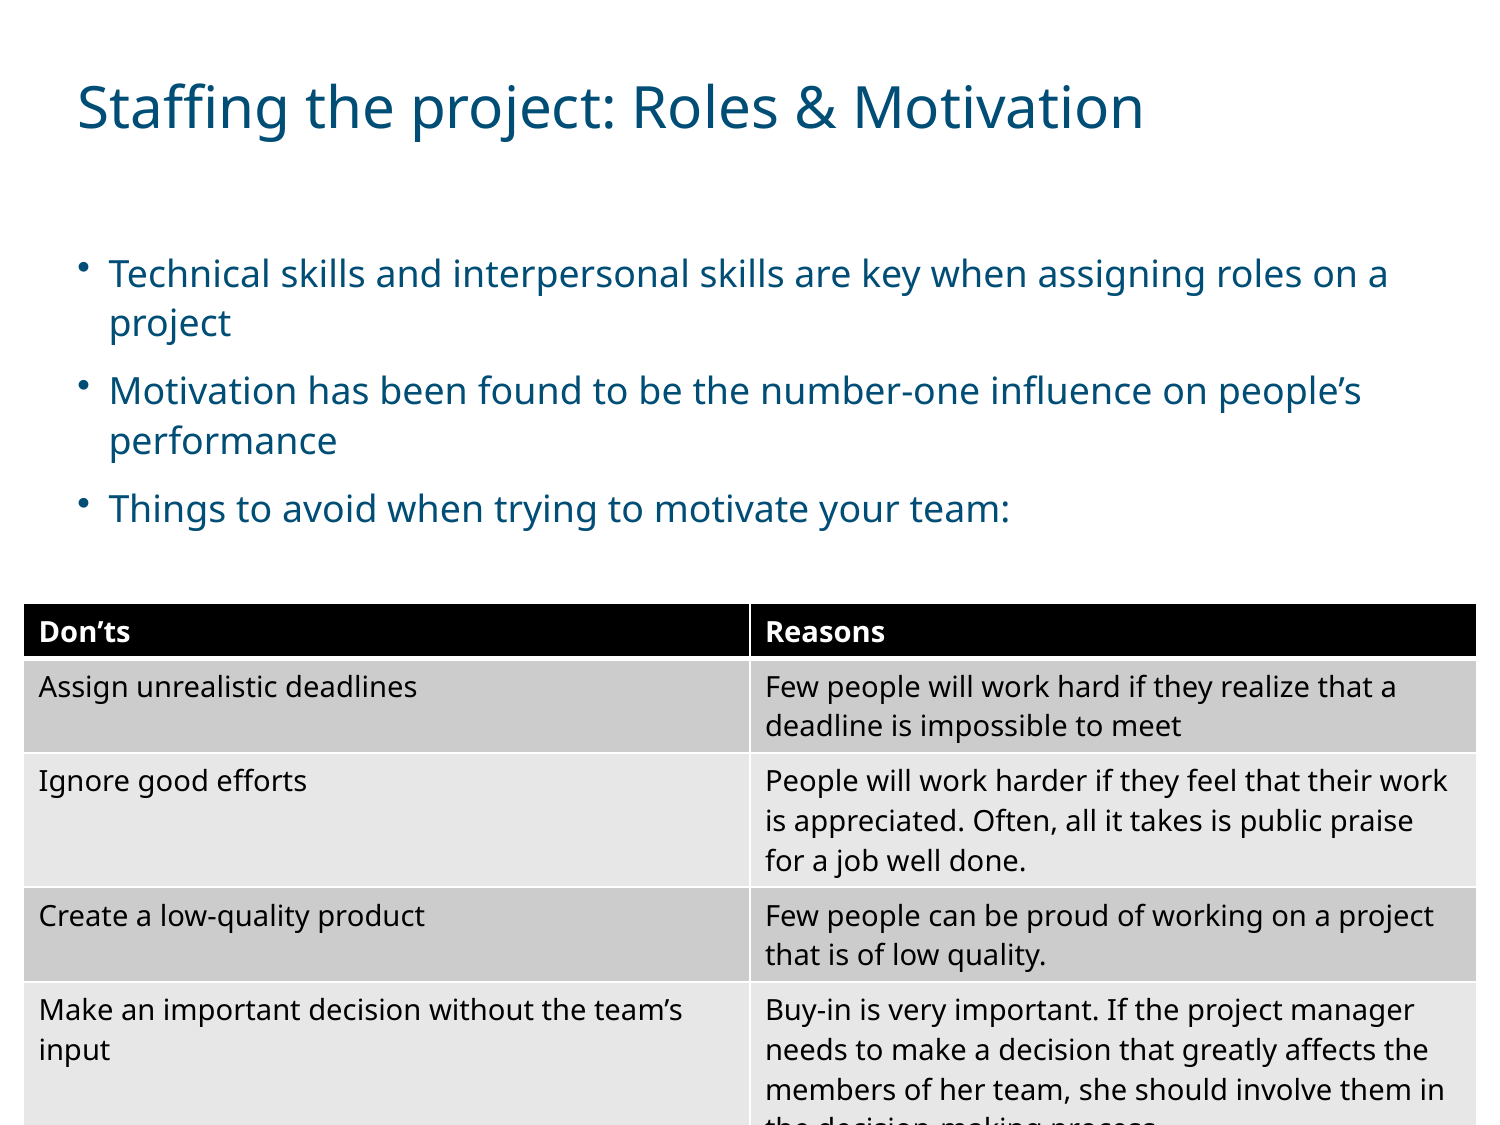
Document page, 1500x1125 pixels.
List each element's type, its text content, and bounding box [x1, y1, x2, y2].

table_header Don’ts [24, 604, 749, 656]
table_cell Make an important decision without the team’s input [24, 983, 749, 1125]
title Staffing the project: Roles & Motivation [62, 62, 1425, 237]
table_cell Few people can be proud of working on a project that is of low quality. [751, 888, 1476, 981]
table_cell Ignore good efforts [24, 754, 749, 886]
table_cell Create a low-quality product [24, 888, 749, 981]
table_cell Assign unrealistic deadlines [24, 661, 749, 752]
list Technical skills and interpersonal skills are key when assigning roles on a project Motivation has been found to be the number-one influence on people’s performance Things to avoid when trying to motivate your team: [62, 237, 1425, 544]
table_cell Few people will work hard if they realize that a deadline is impossible to meet [751, 661, 1476, 752]
table_header Reasons [751, 604, 1476, 656]
table_cell People will work harder if they feel that their work is appreciated. Often, all it takes is public praise for a job well done. [751, 754, 1476, 886]
table_cell Buy-in is very important. If the project manager needs to make a decision that greatly affects the members of her team, she should involve them in the decision-making process. [751, 983, 1476, 1125]
